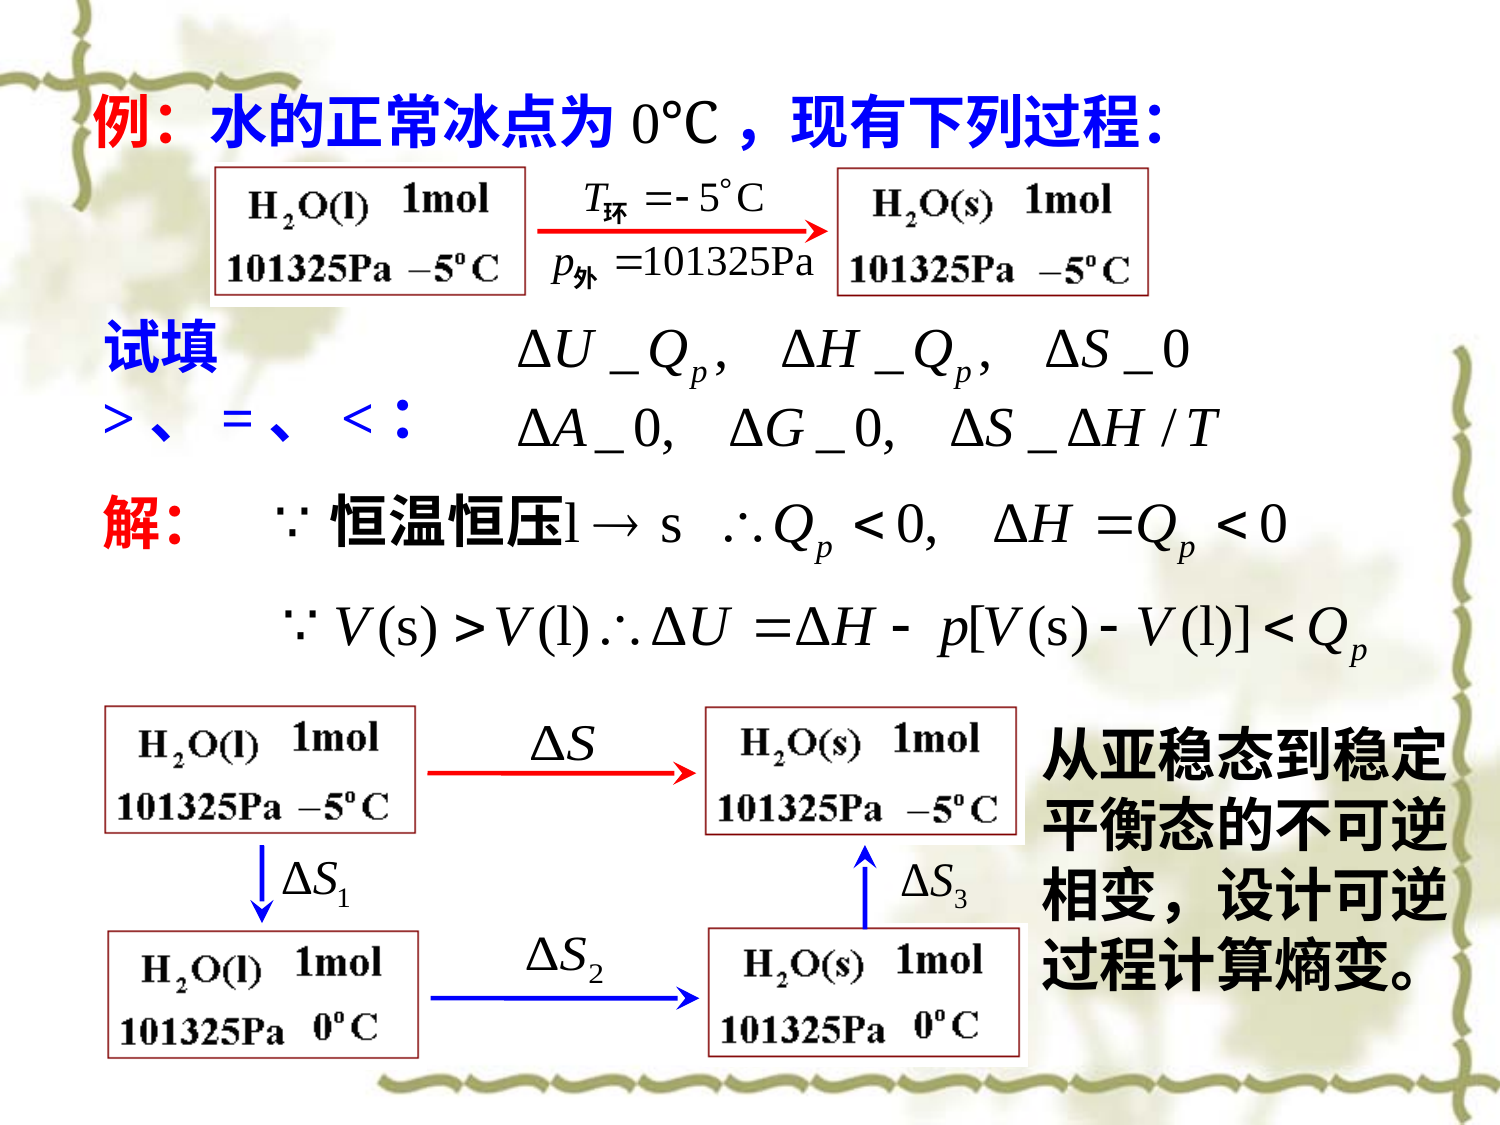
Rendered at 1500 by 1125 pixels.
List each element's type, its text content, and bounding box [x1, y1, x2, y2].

text_box 从亚稳态到稳定平衡态的不可逆相变，设计可逆过程计算熵变。 [1026, 711, 1484, 1006]
text_box [678, 987, 697, 1009]
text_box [516, 921, 613, 996]
text_box [251, 902, 268, 924]
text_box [99, 700, 1025, 846]
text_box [893, 847, 976, 921]
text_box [702, 923, 1028, 1067]
text_box 解： [87, 482, 272, 564]
picture [0, 0, 1500, 1125]
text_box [275, 485, 1300, 577]
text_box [283, 587, 1380, 680]
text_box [77, 77, 1426, 473]
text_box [103, 925, 427, 1071]
text_box [854, 854, 876, 866]
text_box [273, 845, 358, 919]
